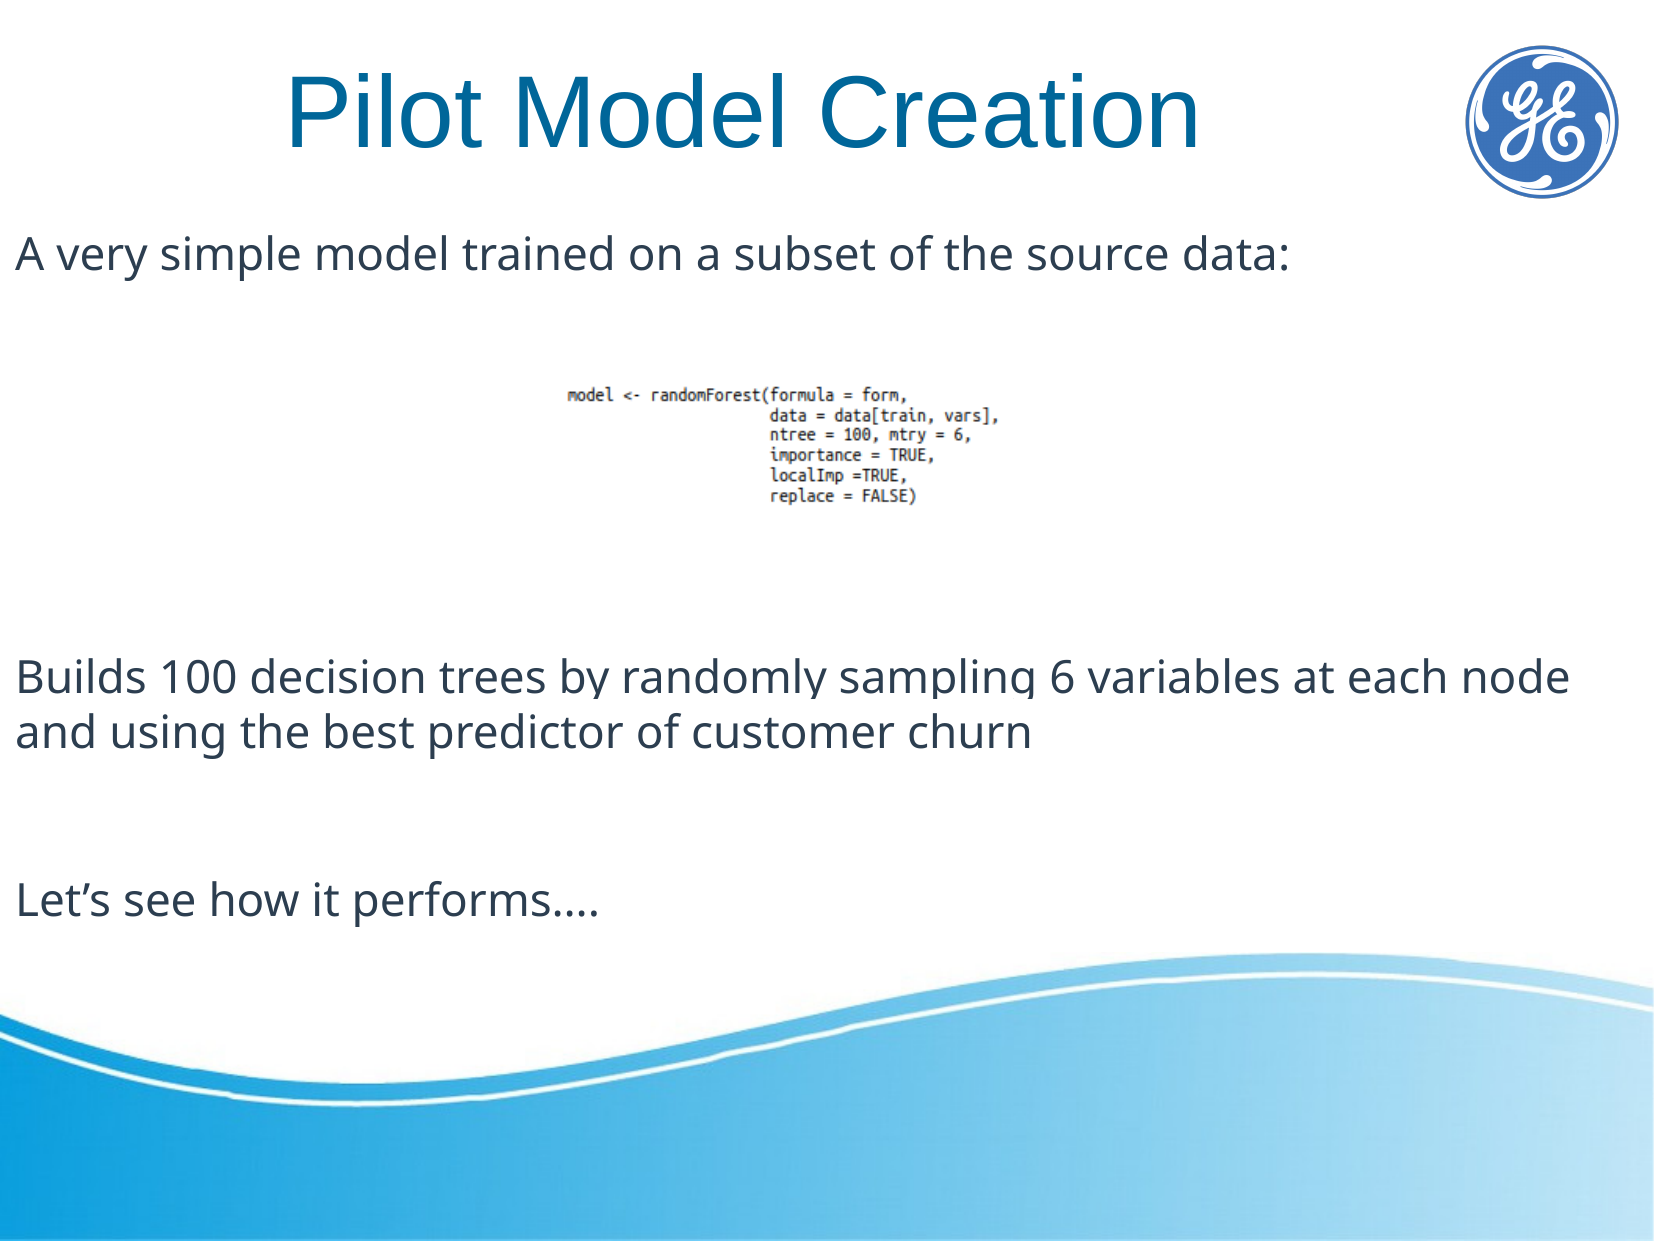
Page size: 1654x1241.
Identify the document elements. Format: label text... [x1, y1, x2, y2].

picture [0, 952, 1654, 1241]
picture [1464, 44, 1621, 201]
picture [85, 1053, 95, 1059]
picture [565, 384, 1006, 511]
text_box A very simple model trained on a subset of the source data: Builds 100 decision trees by randomly sampling 6 variables at each node and using the best predictor of customer churn Let’s see how it performs…. [15, 225, 1635, 911]
text_box Pilot Model Creation [0, 2, 1489, 210]
